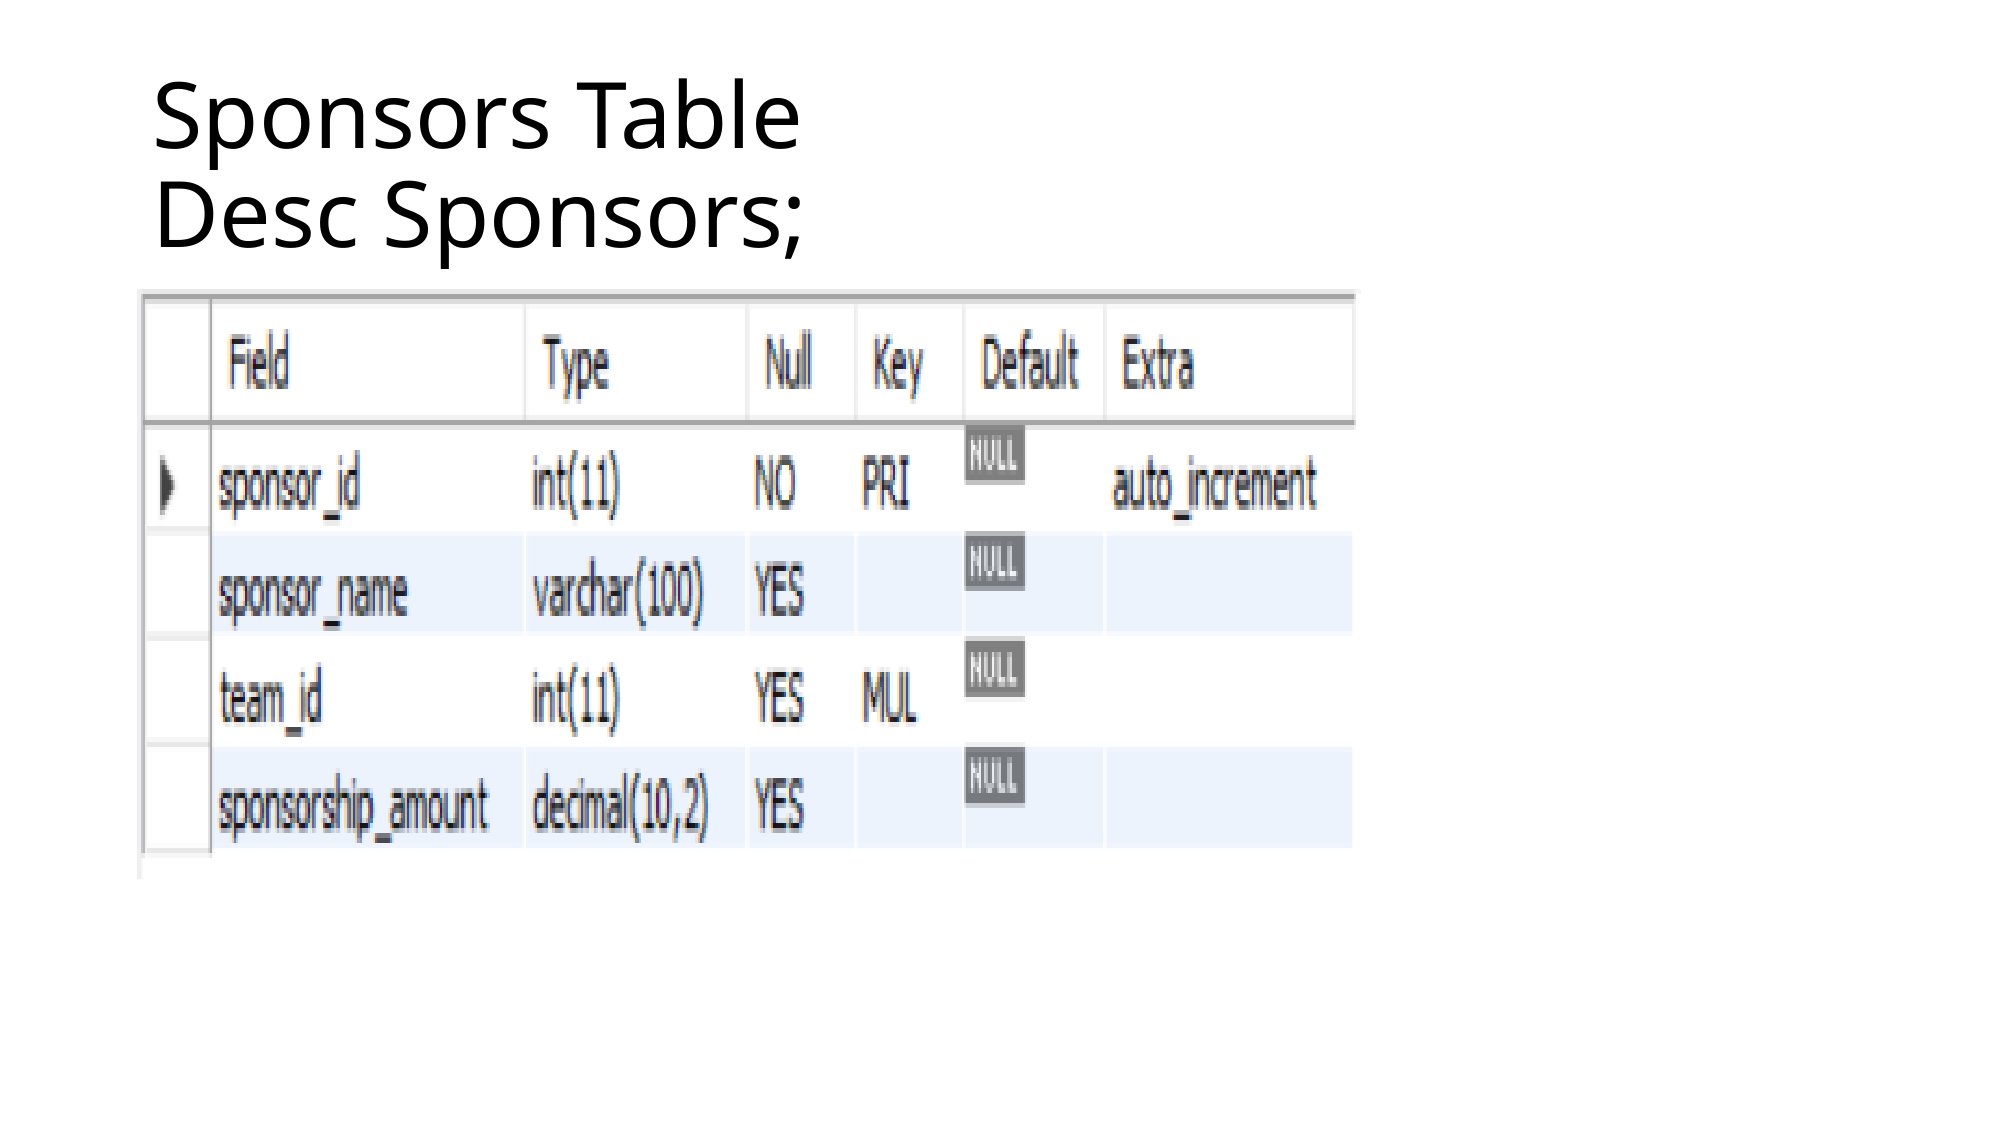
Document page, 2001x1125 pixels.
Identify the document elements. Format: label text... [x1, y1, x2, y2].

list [137, 289, 1361, 879]
title Sponsors Table Desc Sponsors; [137, 59, 1863, 278]
